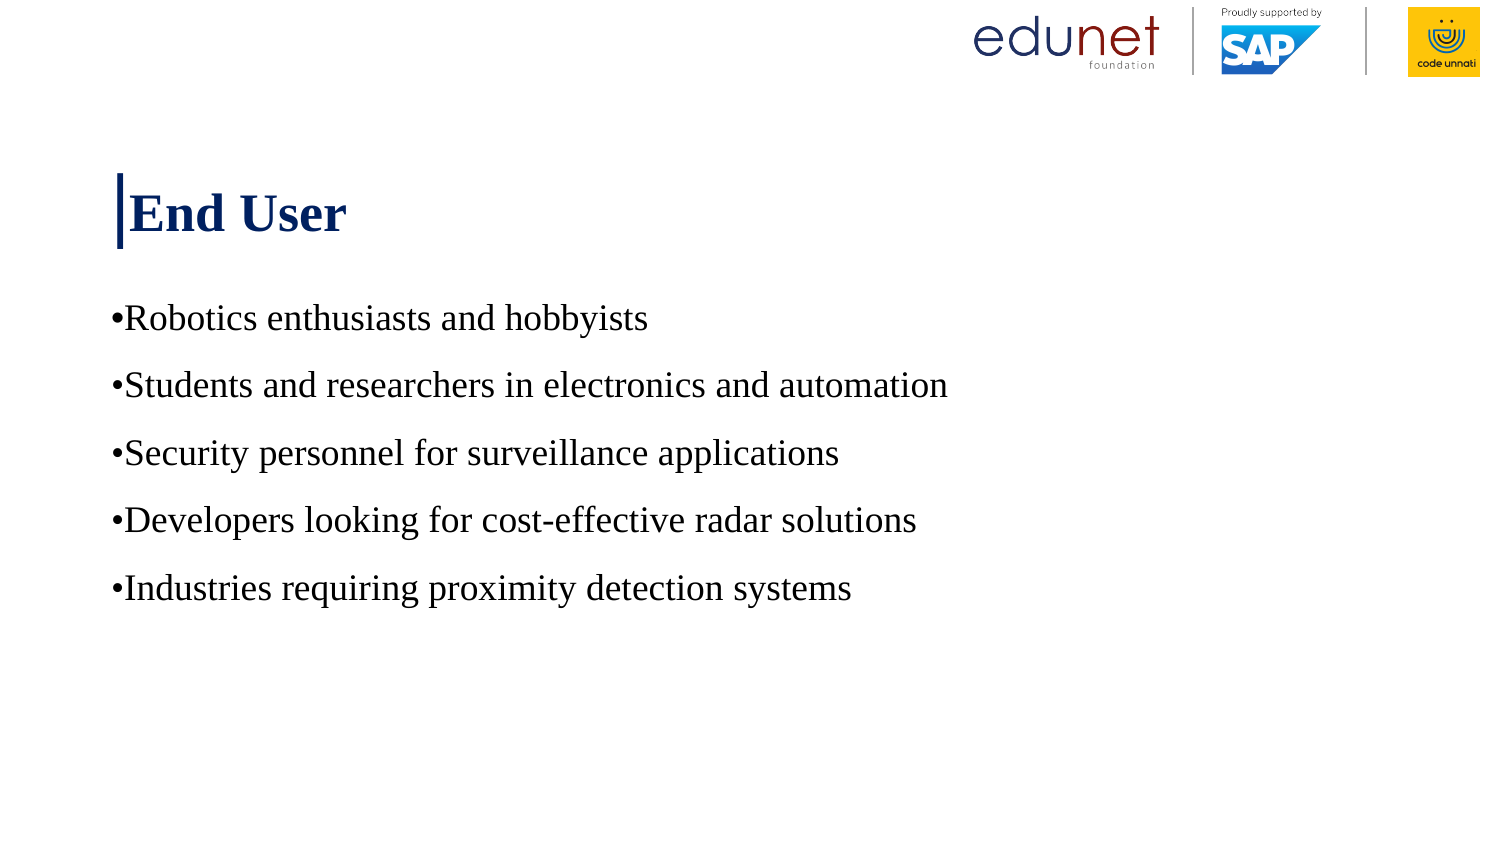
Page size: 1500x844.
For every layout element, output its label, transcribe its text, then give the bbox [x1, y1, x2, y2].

picture [1408, 7, 1480, 77]
title |End User [96, 132, 1357, 227]
text_box •Robotics enthusiasts and hobbyists •Students and researchers in electronics and automation •Security personnel for surveillance applications •Developers looking for cost-effective radar solutions •Industries requiring proximity detection systems [96, 262, 1183, 615]
picture [966, 8, 1168, 76]
picture [1221, 8, 1322, 75]
